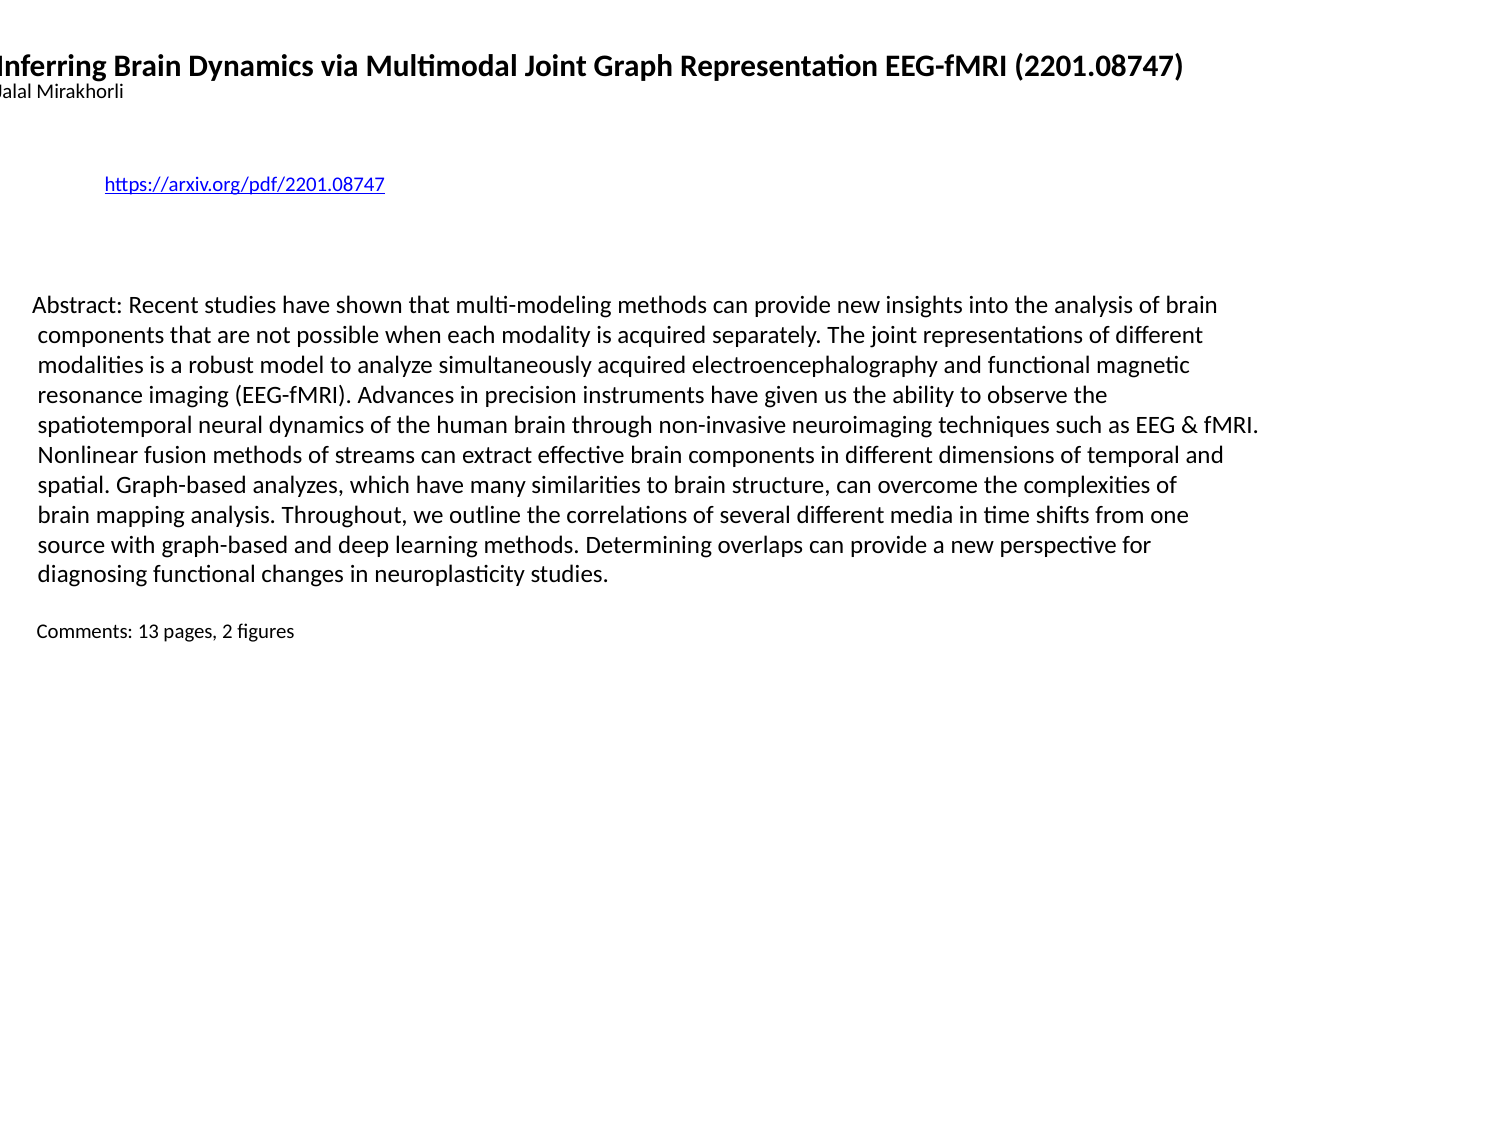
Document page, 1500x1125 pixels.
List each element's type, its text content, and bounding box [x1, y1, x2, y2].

text_box Inferring Brain Dynamics via Multimodal Joint Graph Representation EEG-fMRI (2201.08747) Jalal Mirakhorli [0, 0, 1200, 110]
text_box Abstract: Recent studies have shown that multi-modeling methods can provide new insights into the analysis of brain components that are not possible when each modality is acquired separately. The joint representations of different modalities is a robust model to analyze simultaneously acquired electroencephalography and functional magnetic resonance imaging (EEG-fMRI). Advances in precision instruments have given us the ability to observe the spatiotemporal neural dynamics of the human brain through non-invasive neuroimaging techniques such as EEG & fMRI. Nonlinear fusion methods of streams can extract effective brain components in different dimensions of temporal and spatial. Graph-based analyzes, which have many similarities to brain structure, can overcome the complexities of brain mapping analysis. Throughout, we outline the correlations of several different media in time shifts from one source with graph-based and deep learning methods. Determining overlaps can provide a new perspective for diagnosing functional changes in neuroplasticity studies. Comments: 13 pages, 2 figures [17, 236, 1282, 651]
text_box https://arxiv.org/pdf/2201.08747 [89, 118, 401, 203]
